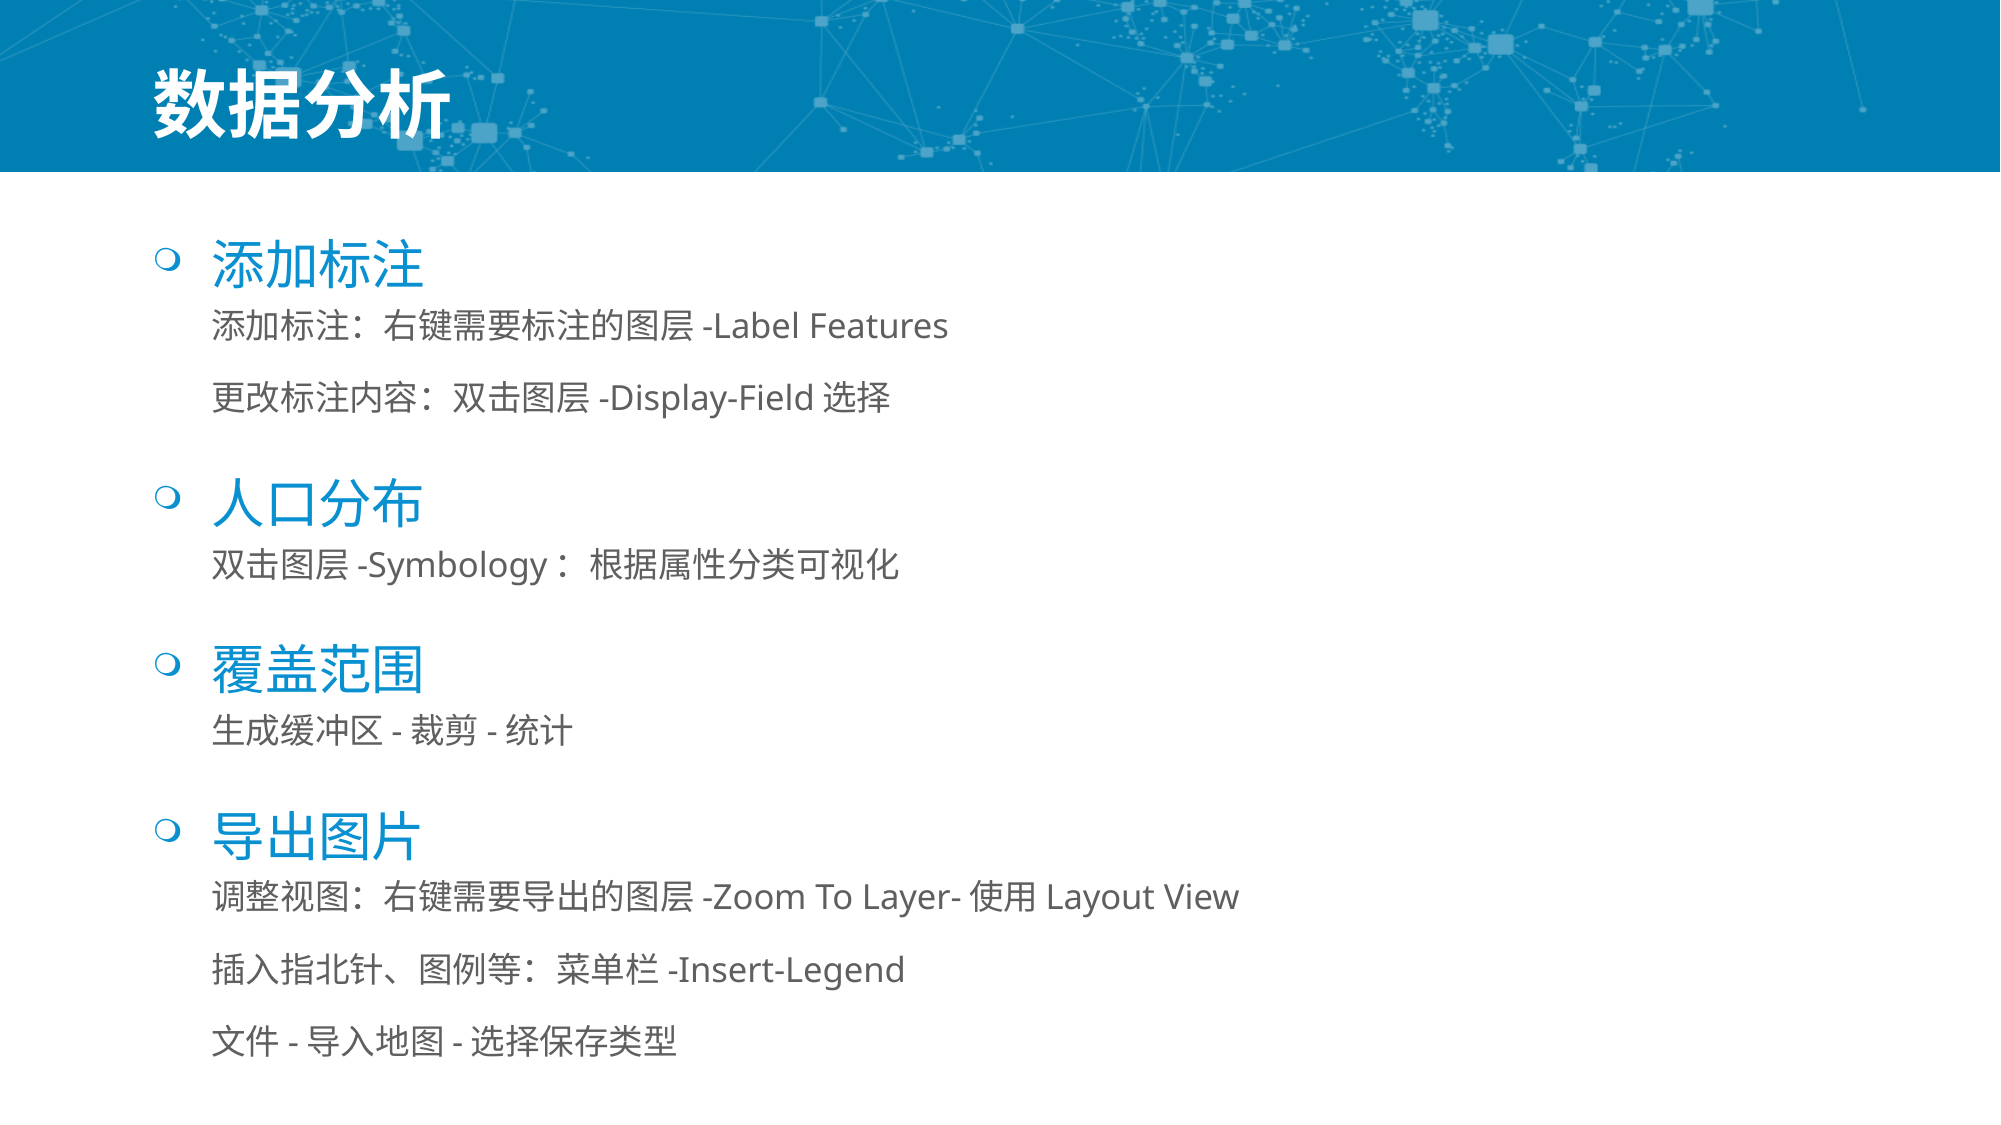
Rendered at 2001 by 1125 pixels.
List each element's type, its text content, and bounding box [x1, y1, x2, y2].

title 数据分析 [137, 0, 1863, 217]
list 添加标注 添加标注：右键需要标注的图层-Label Features 更改标注内容：双击图层-Display-Field选择 人口分布 双击图层-Symbology：根据属性分类可视化 覆盖范围 生成缓冲区-裁剪-统计 导出图片 调整视图：右键需要导出的图层-Zoom To Layer-使用Layout View 插入指北针、图例等：菜单栏-Insert-Legend 文件-导入地图-选择保存类型 [137, 217, 1935, 1073]
